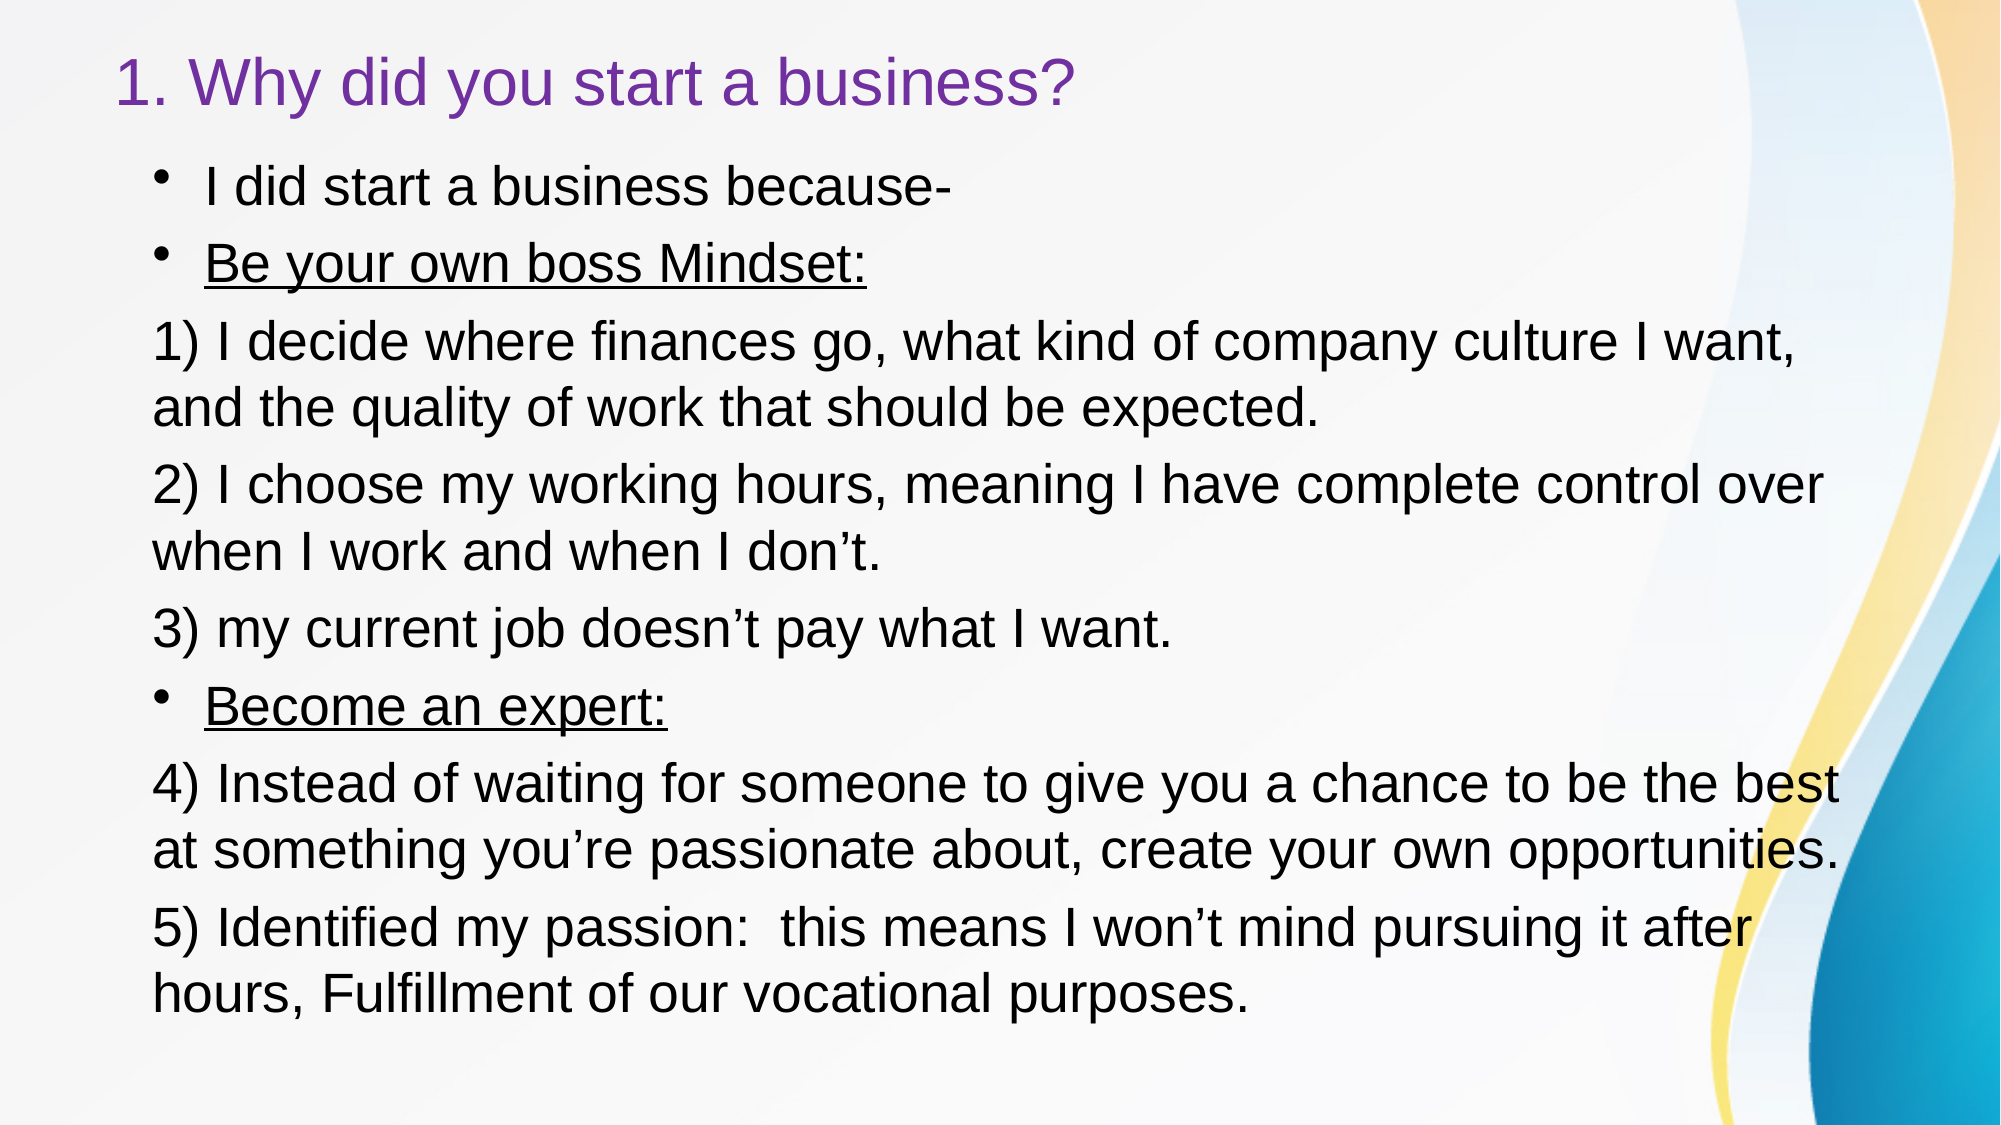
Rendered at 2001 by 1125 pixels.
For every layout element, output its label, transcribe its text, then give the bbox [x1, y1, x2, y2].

list I did start a business because- Be your own boss Mindset: 1) I decide where finances go, what kind of company culture I want, and the quality of work that should be expected. 2) I choose my working hours, meaning I have complete control over when I work and when I don’t. 3) my current job doesn’t pay what I want. Become an expert: 4) Instead of waiting for someone to give you a chance to be the best at something you’re passionate about, create your own opportunities. 5) Identified my passion: this means I won’t mind pursuing it after hours, Fulfillment of our vocational purposes. [137, 142, 1863, 1106]
picture [0, 0, 2001, 1125]
title 1. Why did you start a business? [99, 30, 1901, 127]
